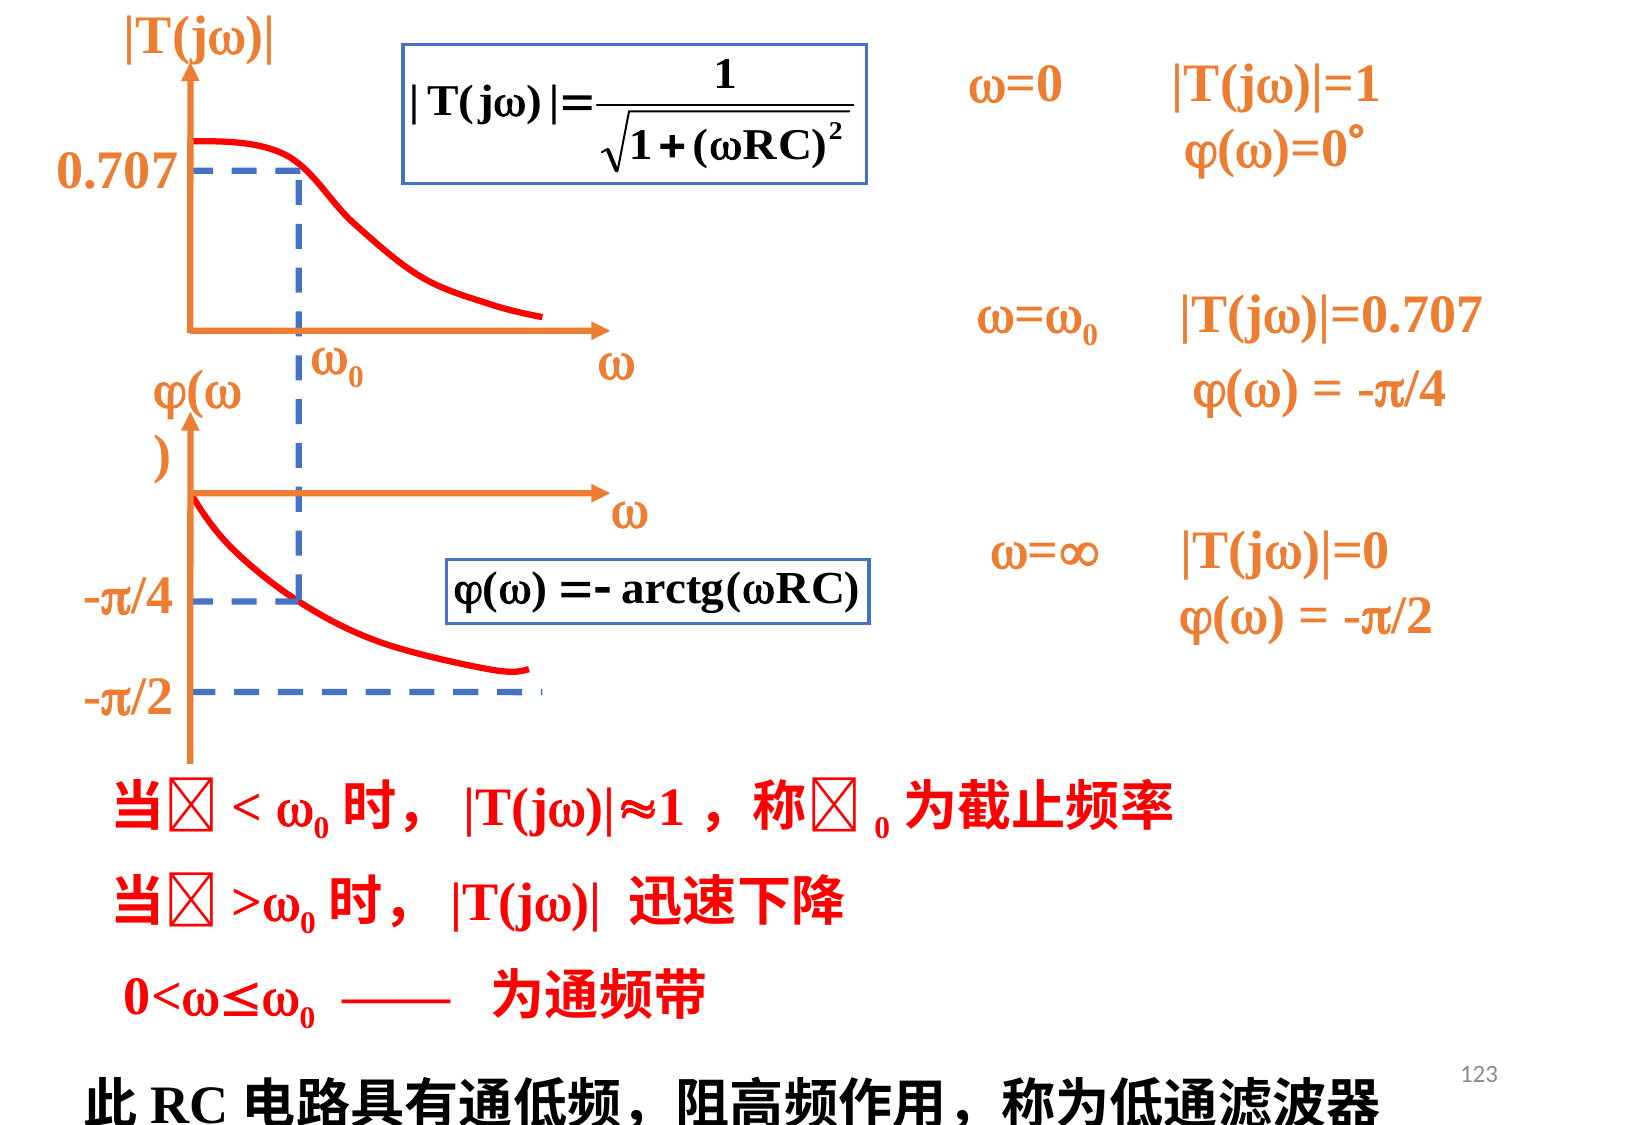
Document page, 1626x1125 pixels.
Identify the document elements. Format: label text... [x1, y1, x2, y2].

text_box =0 |T(j)|=0.707 () = -/4 [962, 270, 1599, 425]
slide_number 123 [1147, 1042, 1514, 1103]
text_box = |T(j)|=0 () = -/2 [975, 506, 1613, 652]
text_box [138, 345, 719, 764]
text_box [404, 46, 865, 182]
text_box 此RC电路具有通低频，阻高频作用，称为低通滤波器 [68, 1061, 1599, 1125]
text_box =0 |T(j)|=1 ()=0 [953, 40, 1509, 185]
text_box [447, 561, 868, 623]
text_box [41, 127, 138, 634]
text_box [109, 0, 705, 398]
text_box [68, 653, 138, 734]
text_box 当>0时，|T(j)| 迅速下降 [95, 858, 1003, 948]
text_box 当< 0时，|T(j)|1，称0为截止频率 [95, 763, 1315, 853]
text_box 0<0 —— 为通频带 [109, 953, 841, 1043]
